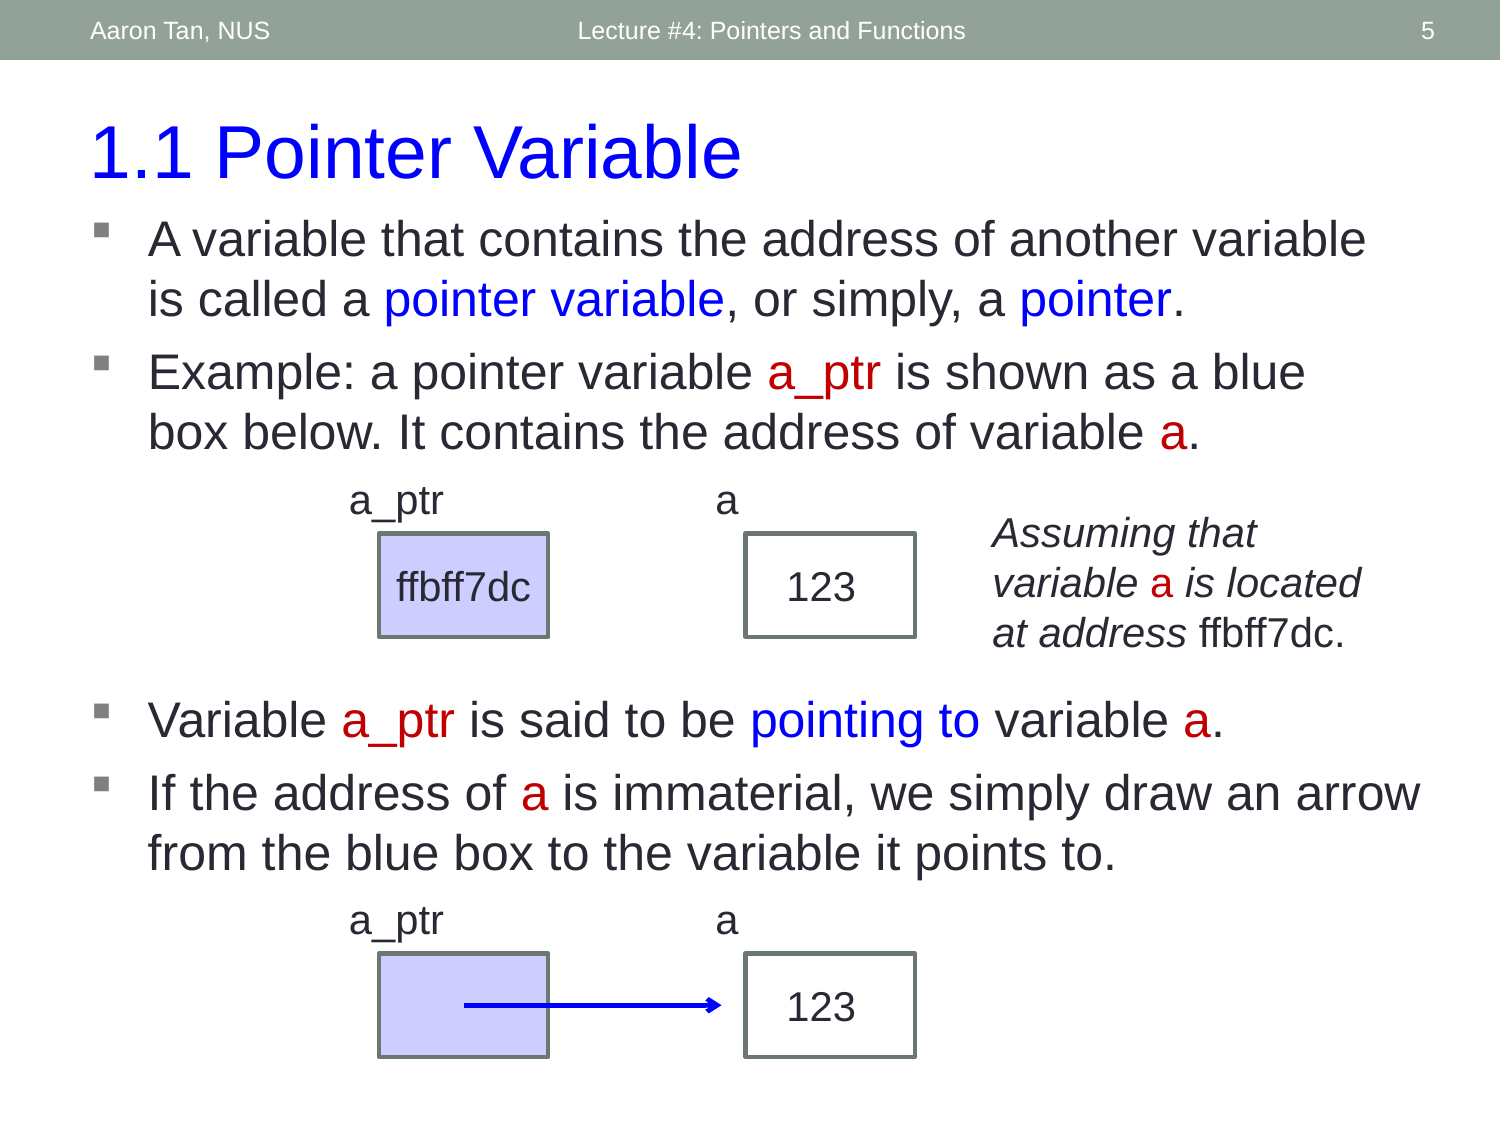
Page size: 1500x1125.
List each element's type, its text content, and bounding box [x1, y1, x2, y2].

slide_number Aaron Tan, NUS [75, 3, 550, 57]
text_box Variable a_ptr is said to be pointing to variable a. If the address of a is immaterial, we simply draw an arrow from the blue box to the variable it points to. [74, 680, 1443, 893]
slide_number 5 [1308, 3, 1450, 57]
text_box 1.1 Pointer Variable [74, 96, 1425, 202]
footer Lecture #4: Pointers and Functions [562, 3, 1238, 57]
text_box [333, 885, 916, 1058]
list A variable that contains the address of another variable is called a pointer variable, or simply, a pointer. Example: a pointer variable a_ptr is shown as a blue box below. It contains the address of variable a. [75, 199, 1389, 523]
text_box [333, 465, 1414, 666]
